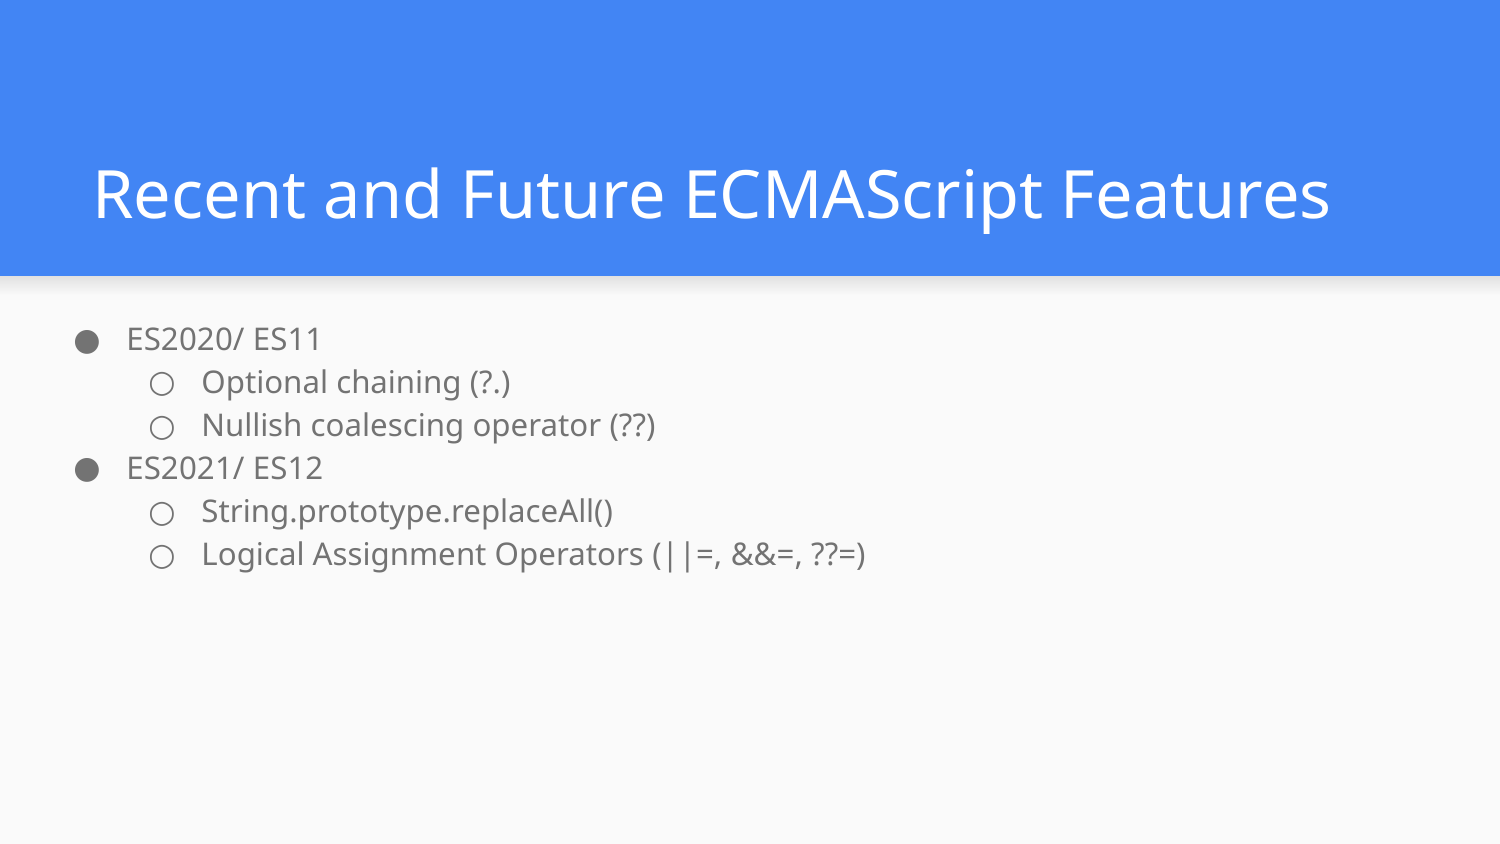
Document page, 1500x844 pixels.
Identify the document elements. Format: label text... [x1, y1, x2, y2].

title Recent and Future ECMAScript Features [77, 121, 1427, 248]
text_box ES2020/ ES11 Optional chaining (?.) Nullish coalescing operator (??) ES2021/ ES12 String.prototype.replaceAll() Logical Assignment Operators (||=, &&=, ??=) [36, 298, 923, 834]
